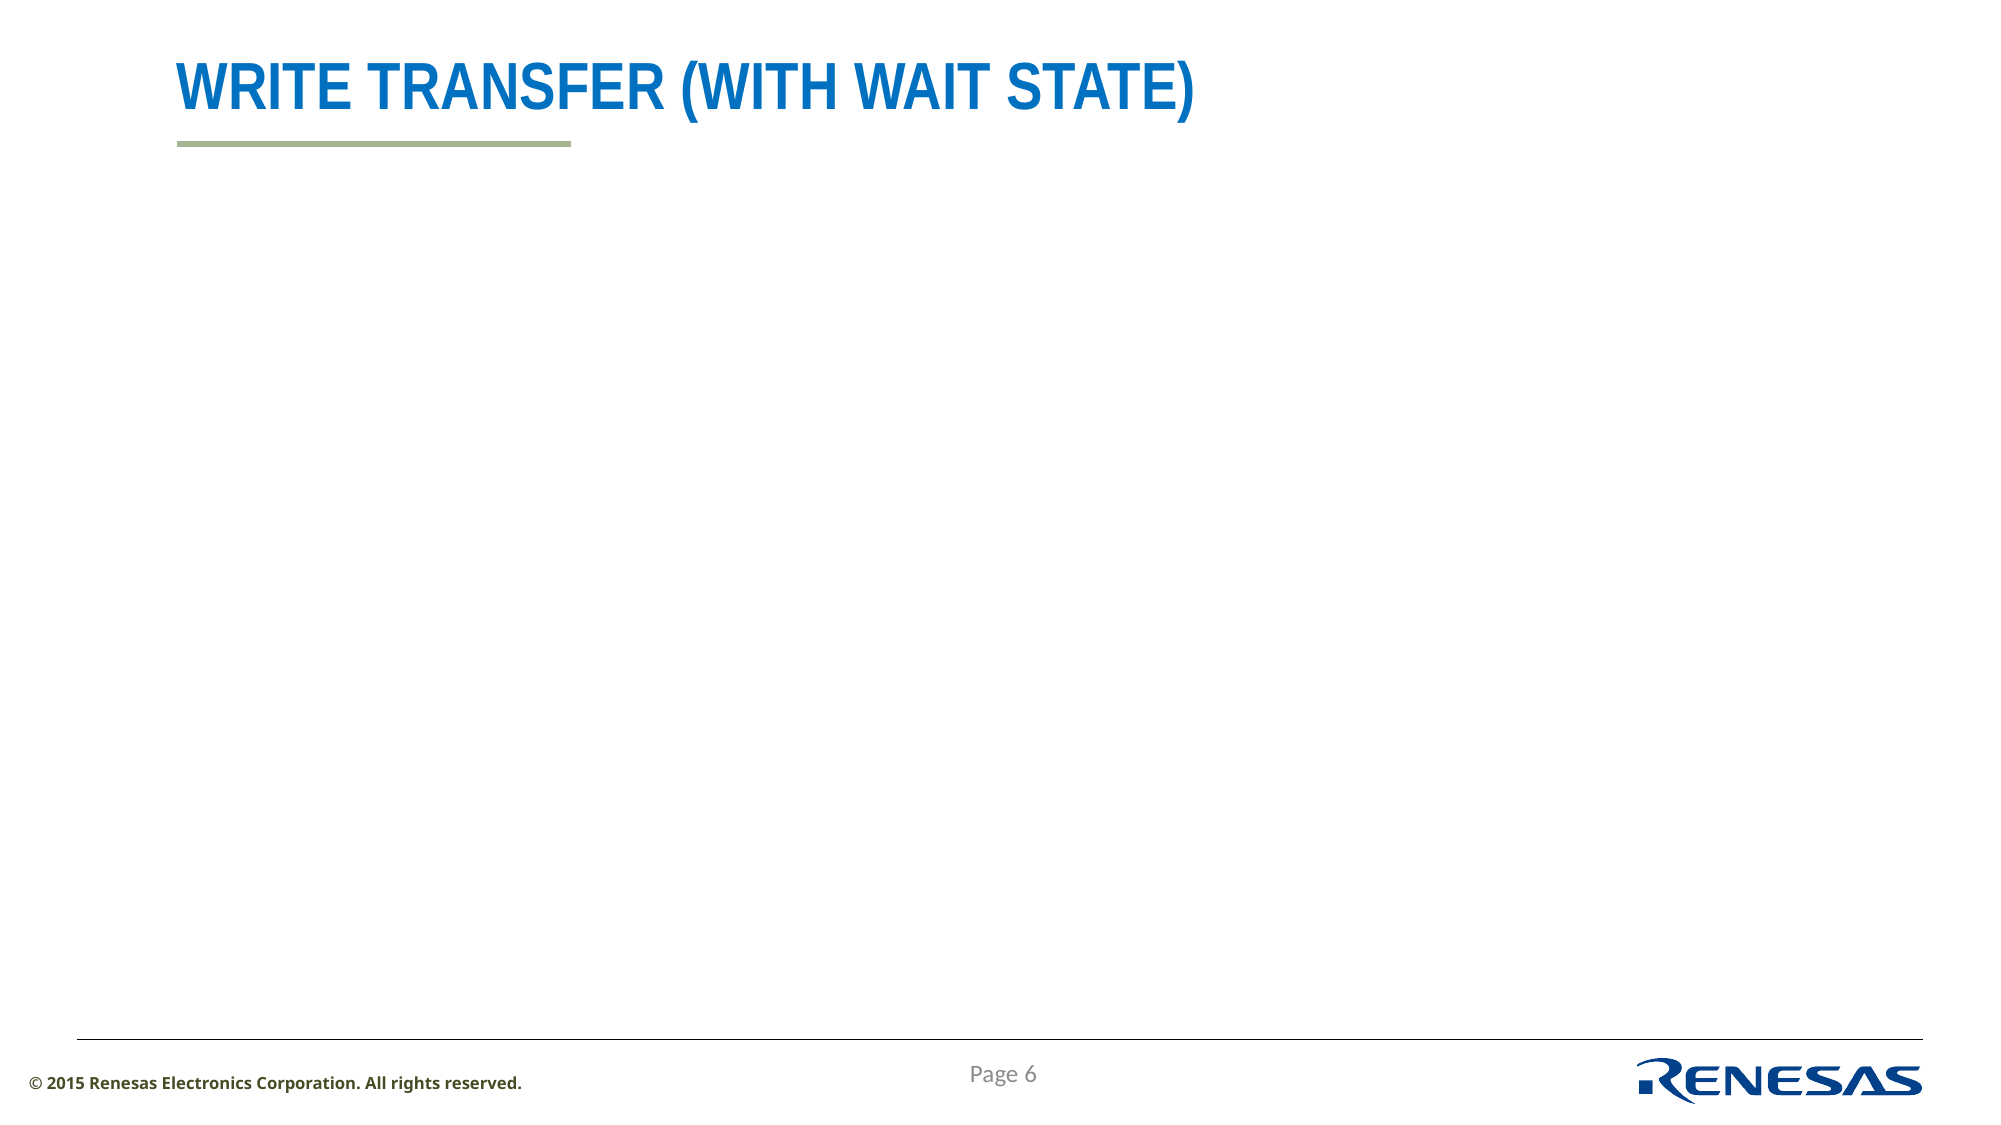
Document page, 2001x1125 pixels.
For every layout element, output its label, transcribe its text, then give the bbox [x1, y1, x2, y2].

picture [1637, 1058, 1922, 1104]
title WRITE TRANSFER (WITH WAIT STATE) [161, 51, 1638, 125]
slide_number Page 6 [885, 1042, 1053, 1103]
